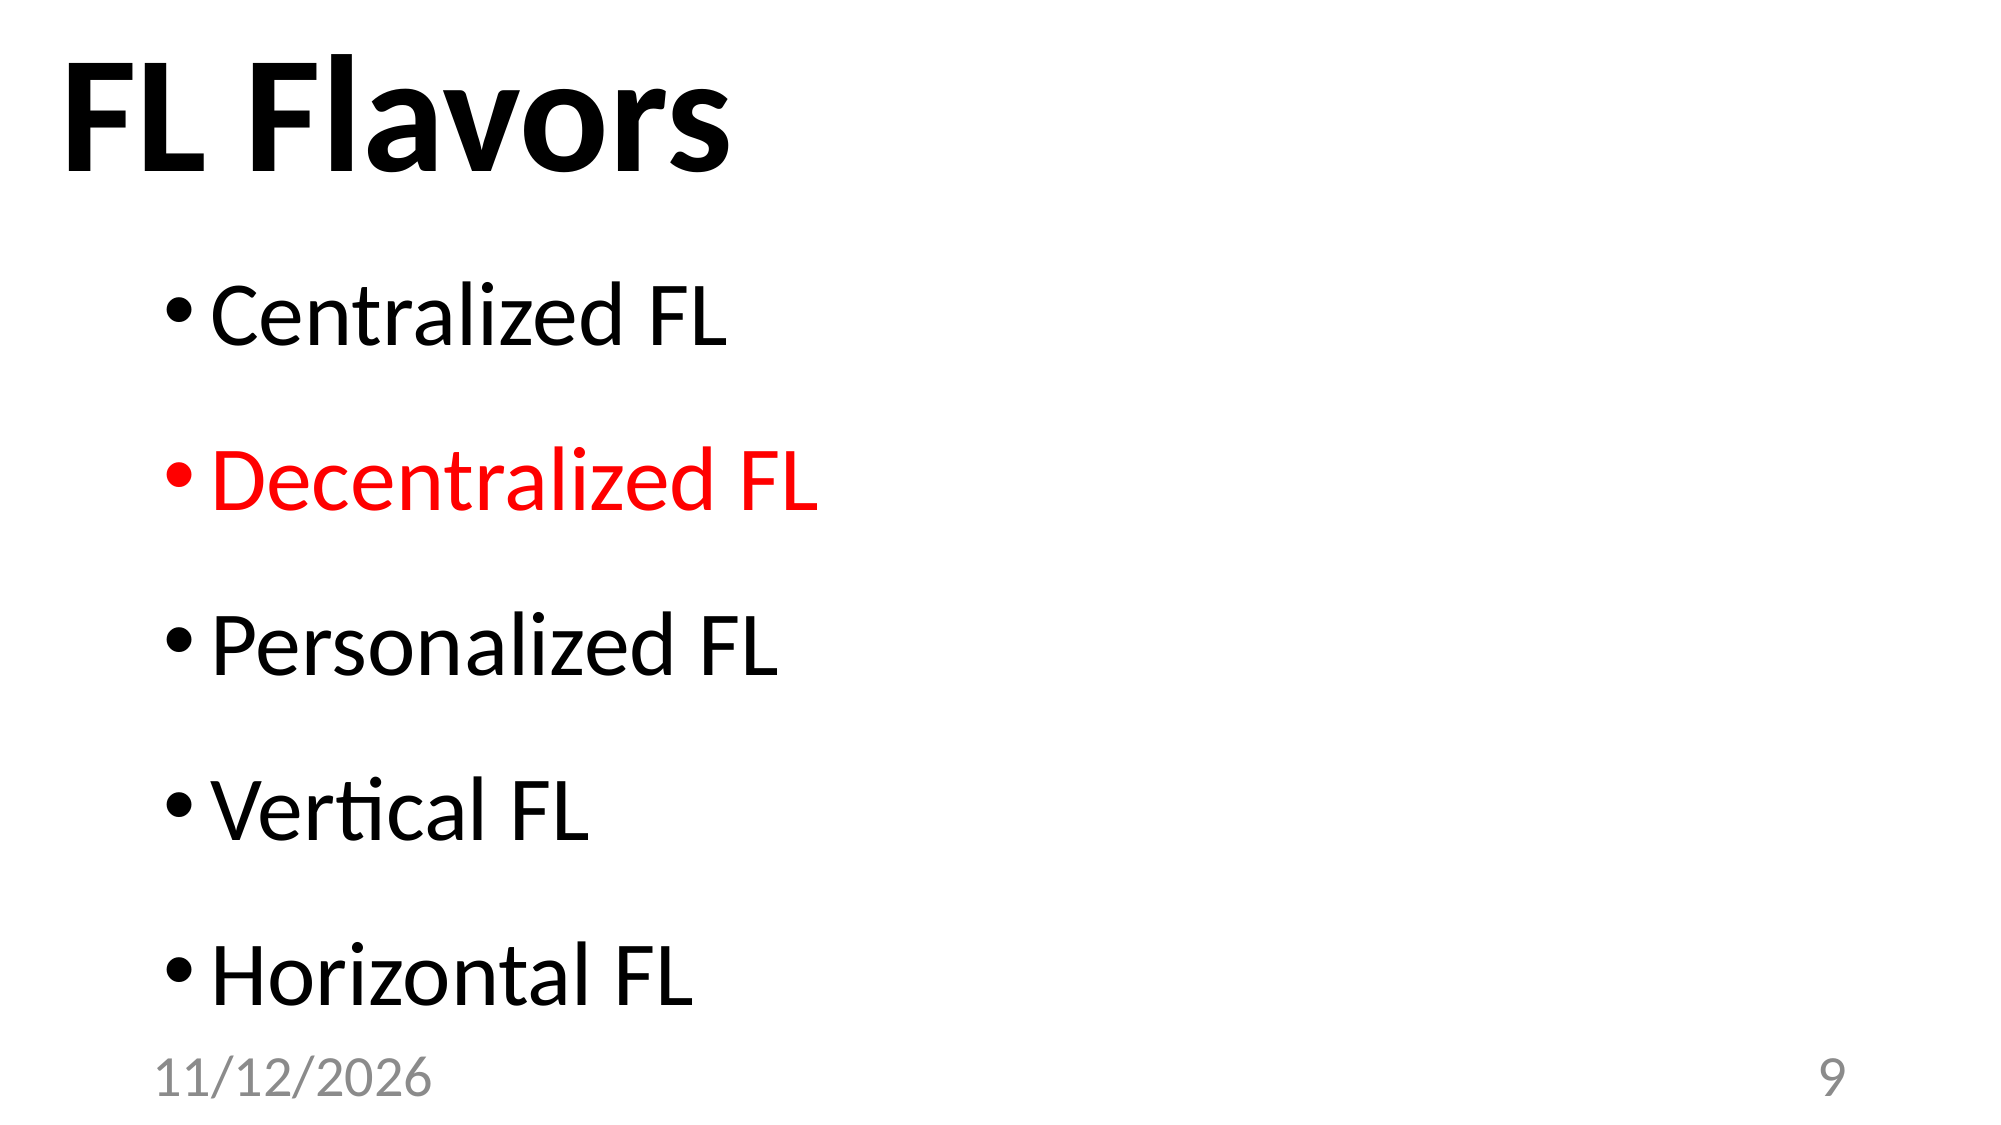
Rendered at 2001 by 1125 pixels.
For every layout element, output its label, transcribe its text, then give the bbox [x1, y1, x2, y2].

slide_number 9 [1412, 1042, 1863, 1103]
text_box Centralized FL Decentralized FL Personalized FL Vertical FL Horizontal FL [148, 191, 2000, 1031]
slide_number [137, 1042, 588, 1103]
title FL Flavors [45, 22, 1955, 213]
